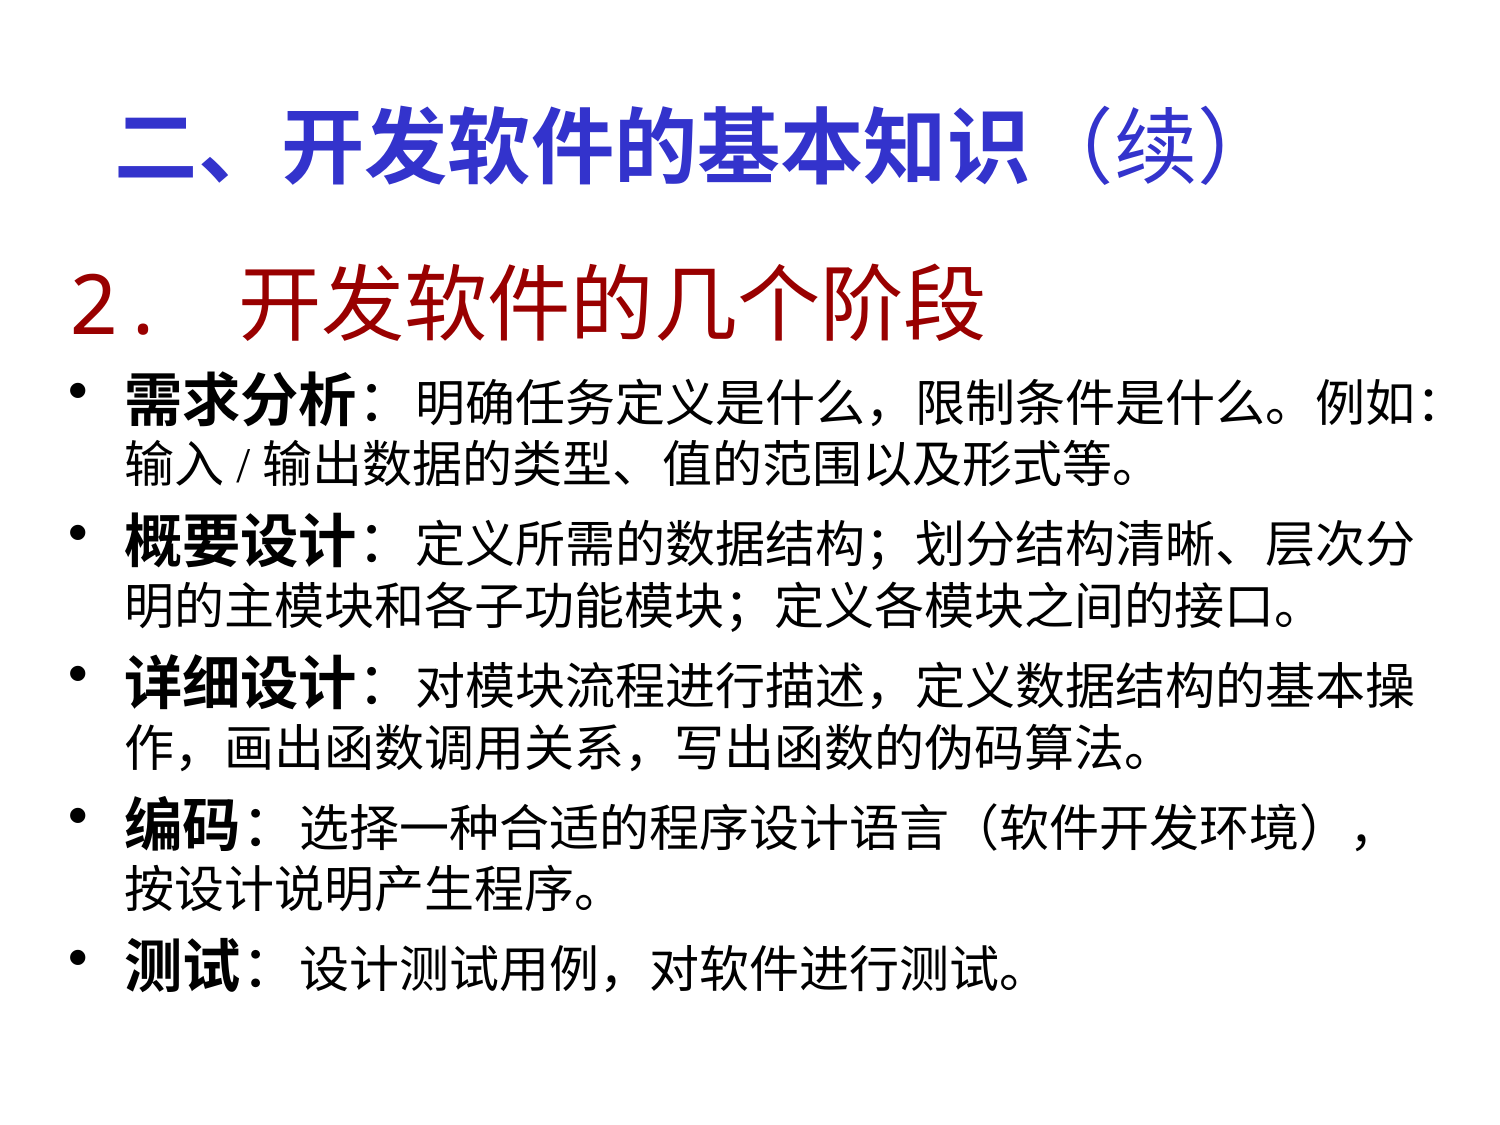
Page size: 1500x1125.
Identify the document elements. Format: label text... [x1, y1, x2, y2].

list 2. 开发软件的几个阶段 需求分析：明确任务定义是什么，限制条件是什么。例如：输入/输出数据的类型、值的范围以及形式等。 概要设计：定义所需的数据结构；划分结构清晰、层次分明的主模块和各子功能模块；定义各模块之间的接口。 详细设计：对模块流程进行描述，定义数据结构的基本操作，画出函数调用关系，写出函数的伪码算法。 编码：选择一种合适的程序设计语言（软件开发环境），按设计说明产生程序。 测试：设计测试用例，对软件进行测试。 [52, 243, 1436, 1019]
title 二、开发软件的基本知识（续） [99, 49, 1376, 238]
